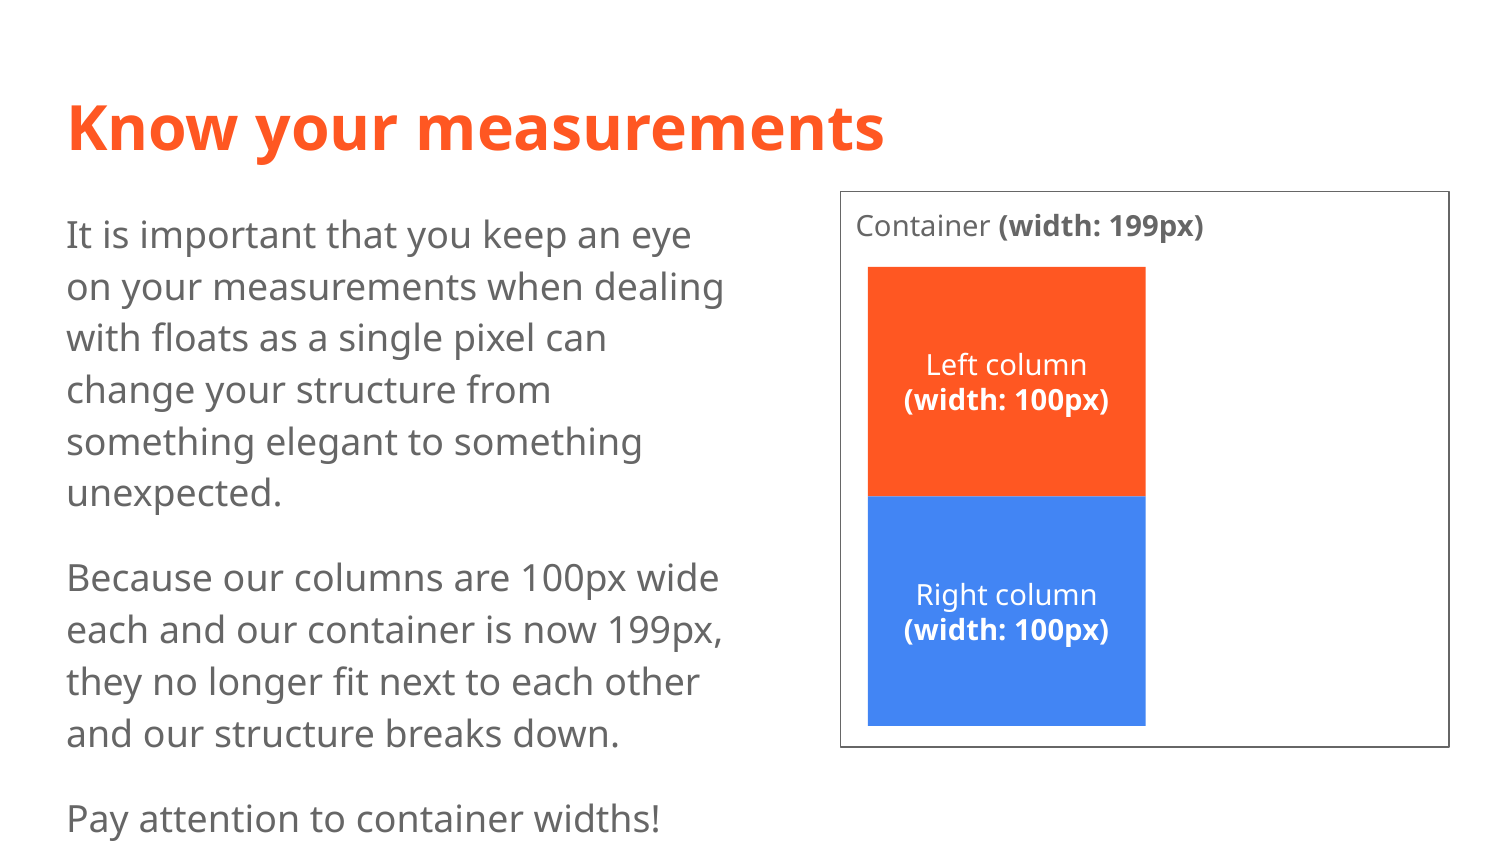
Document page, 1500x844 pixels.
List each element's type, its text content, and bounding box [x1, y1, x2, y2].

text_box Container (width: 199px) [840, 191, 1449, 748]
text_box It is important that you keep an eye on your measurements when dealing with floats as a single pixel can change your structure from something elegant to something unexpected. Because our columns are 100px wide each and our container is now 199px, they no longer fit next to each other and our structure breaks down. Pay attention to container widths! [51, 188, 762, 750]
text_box Left column (width: 100px) [867, 266, 1146, 496]
title Know your measurements [51, 72, 1449, 167]
text_box Right column (width: 100px) [867, 496, 1146, 726]
